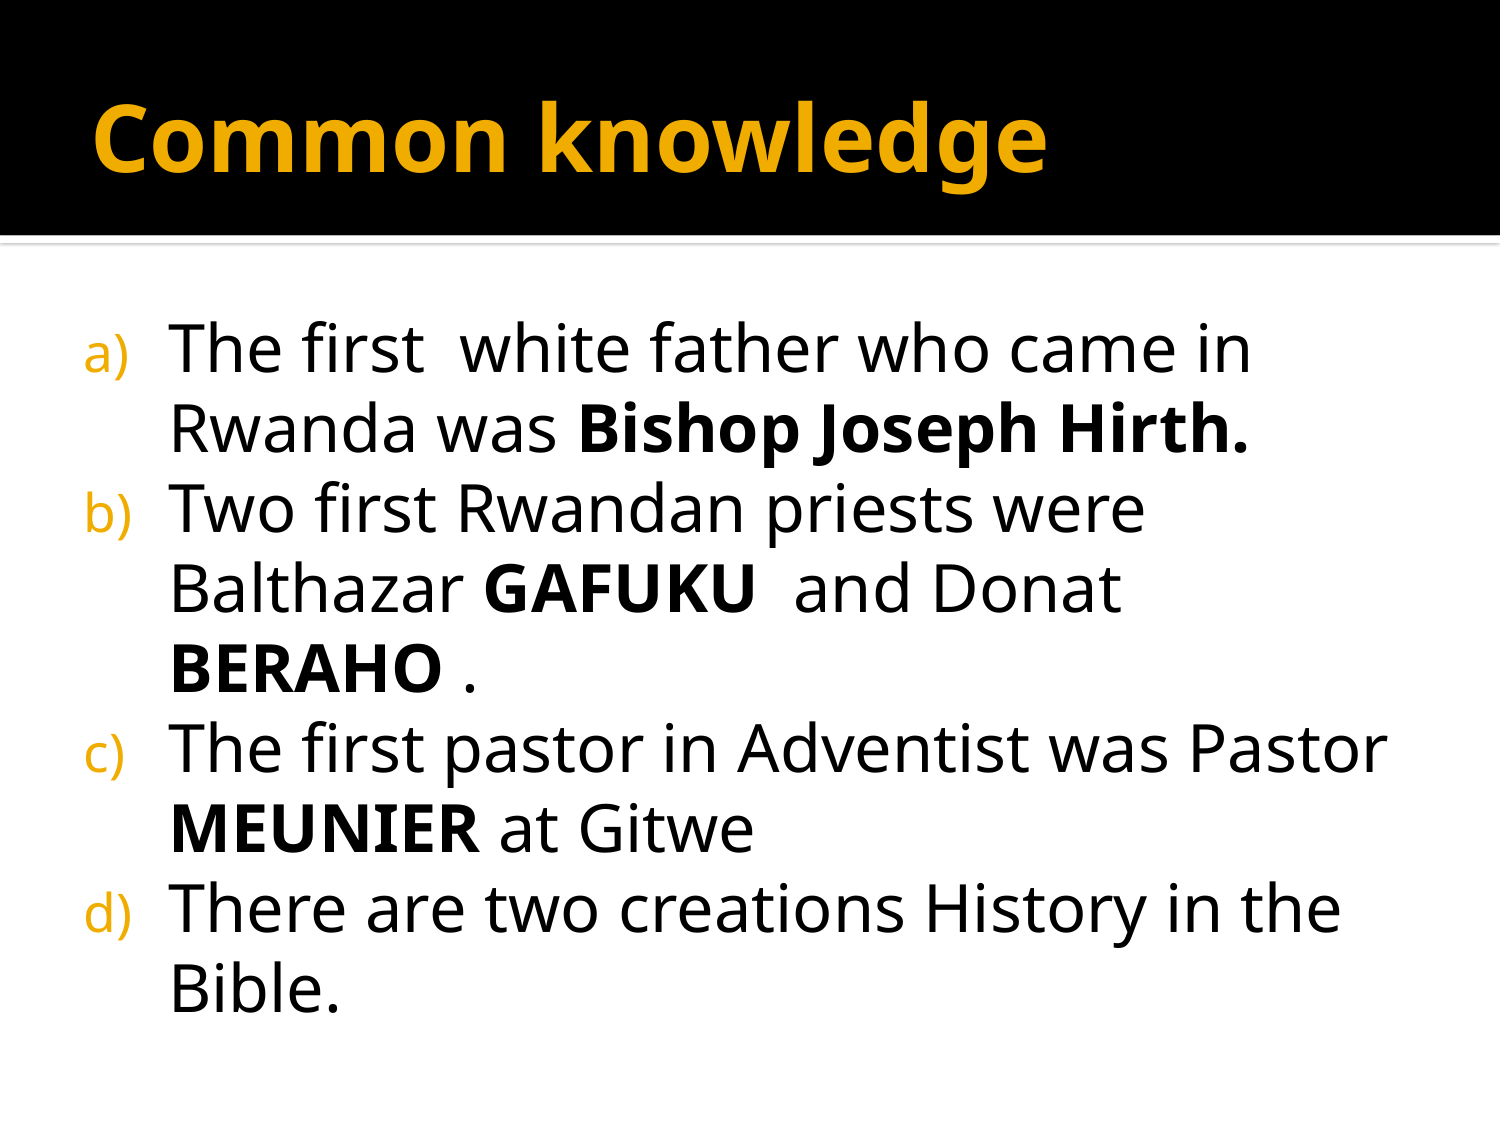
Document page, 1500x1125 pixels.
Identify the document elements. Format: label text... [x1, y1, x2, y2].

list The first white father who came in Rwanda was Bishop Joseph Hirth. Two first Rwandan priests were Balthazar GAFUKU and Donat BERAHO . The first pastor in Adventist was Pastor MEUNIER at Gitwe There are two creations History in the Bible. [75, 291, 1425, 1050]
title Common knowledge [75, 45, 1425, 225]
